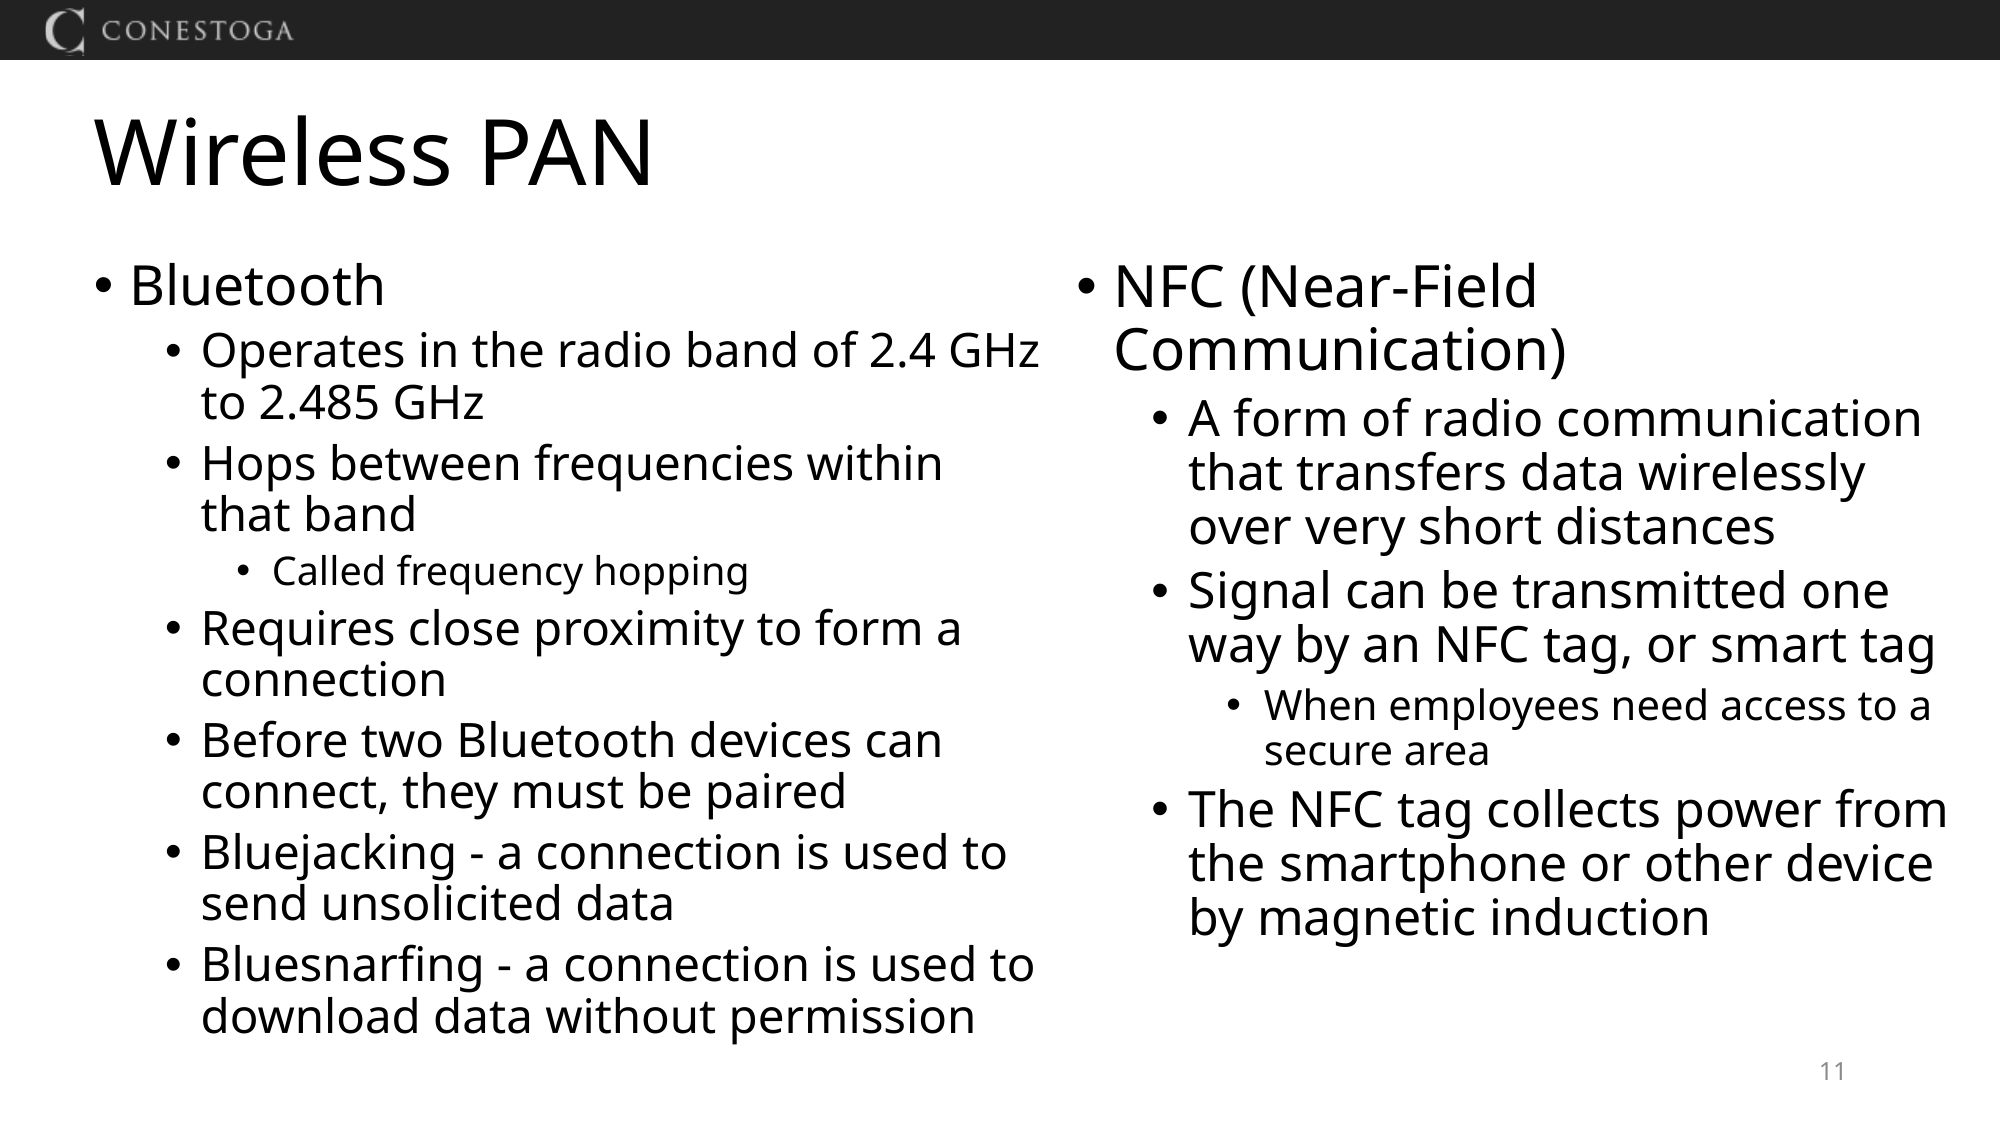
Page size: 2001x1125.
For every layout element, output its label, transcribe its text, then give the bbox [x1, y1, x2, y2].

list Bluetooth Operates in the radio band of 2.4 GHz to 2.485 GHz Hops between frequencies within that band Called frequency hopping Requires close proximity to form a connection Before two Bluetooth devices can connect, they must be paired Bluejacking - a connection is used to send unsolicited data Bluesnarfing - a connection is used to download data without permission [78, 249, 1062, 1064]
picture [45, 7, 302, 56]
title Wireless PAN [78, 62, 1429, 249]
slide_number 11 [1412, 1042, 1863, 1103]
text_box NFC (Near-Field Communication) A form of radio communication that transfers data wirelessly over very short distances Signal can be transmitted one way by an NFC tag, or smart tag When employees need access to a secure area The NFC tag collects power from the smartphone or other device by magnetic induction [1061, 249, 1970, 993]
